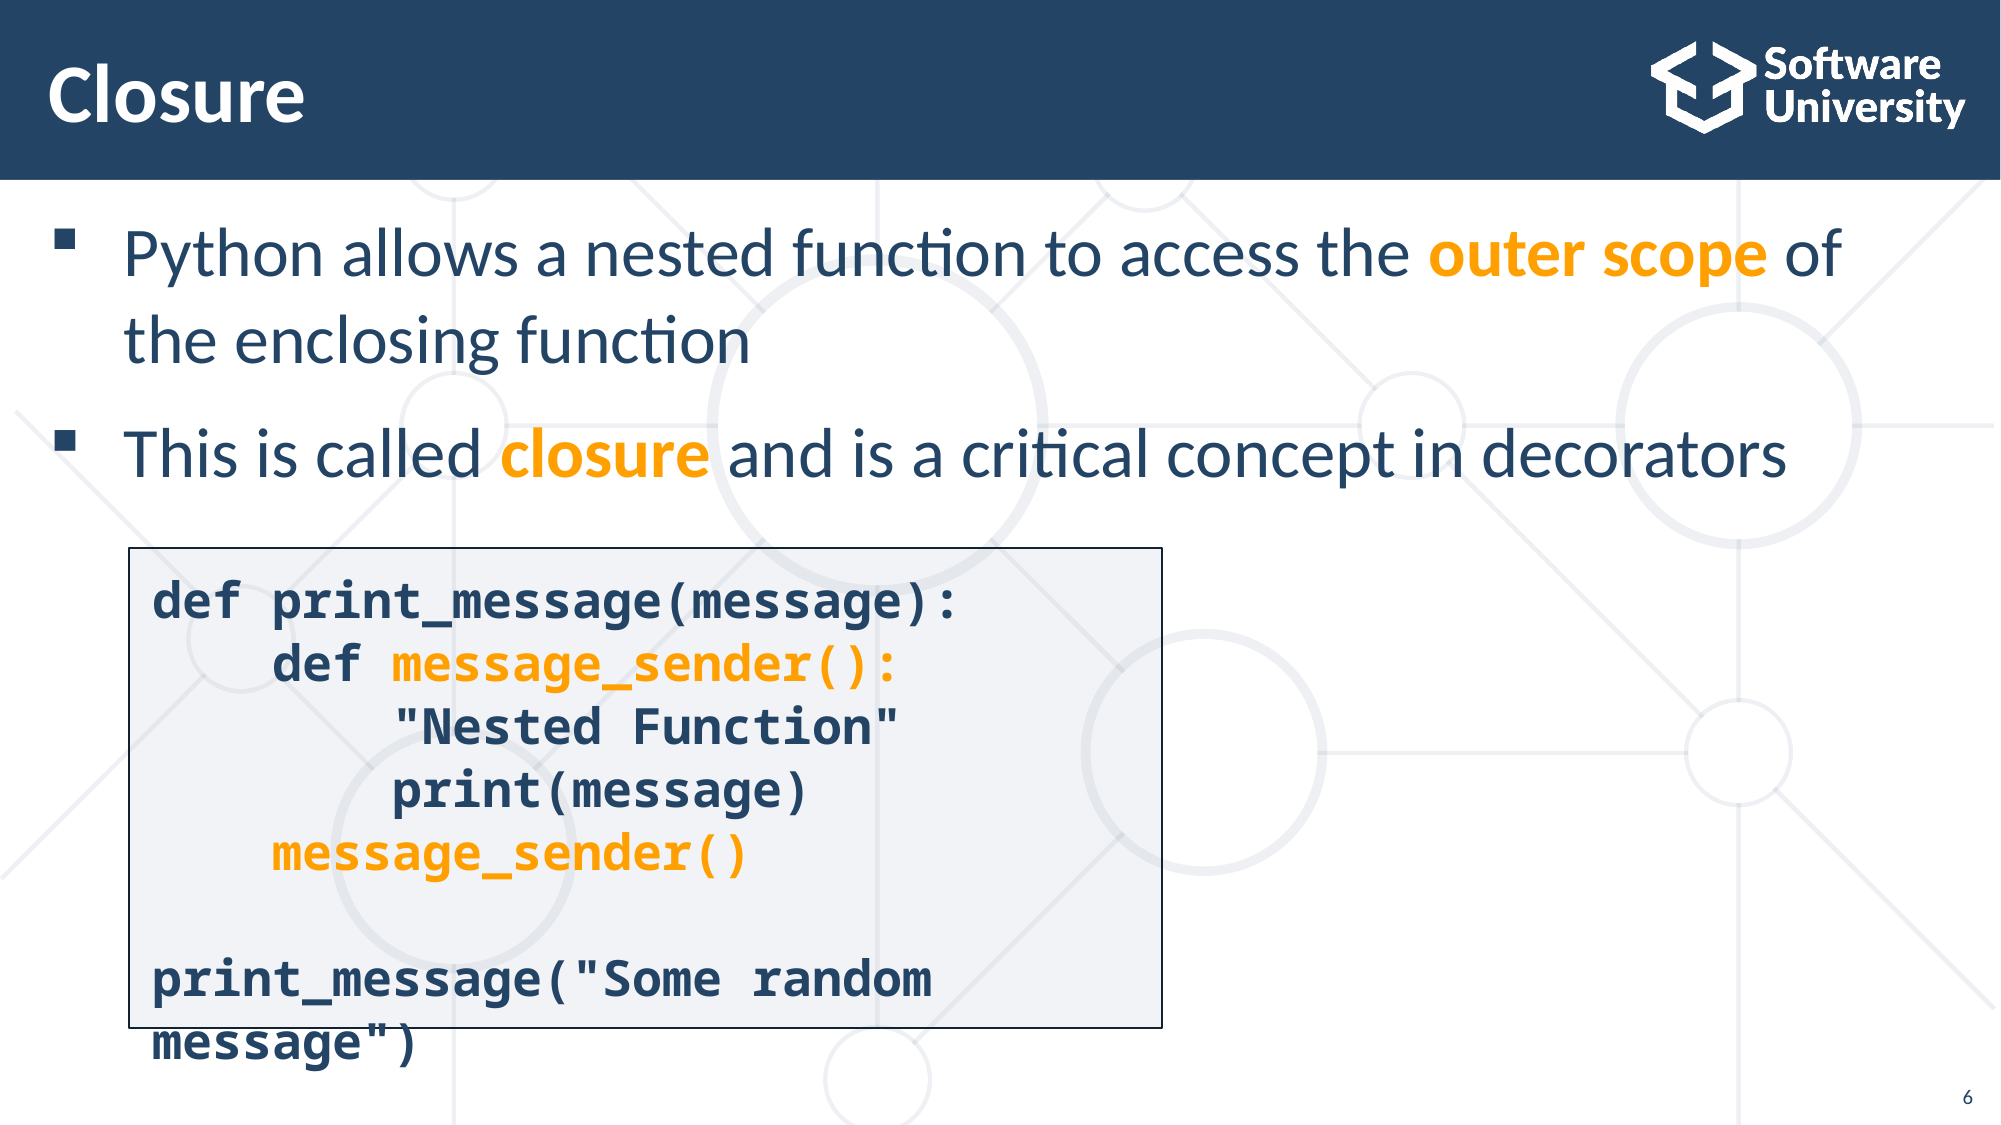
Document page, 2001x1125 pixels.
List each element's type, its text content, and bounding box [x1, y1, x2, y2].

picture [1651, 41, 1966, 134]
list Python allows a nested function to access the outer scope of the enclosing function This is called closure and is a critical concept in decorators [31, 196, 1969, 1109]
title Closure [31, 16, 1625, 162]
slide_number 6 [1927, 1067, 1989, 1117]
